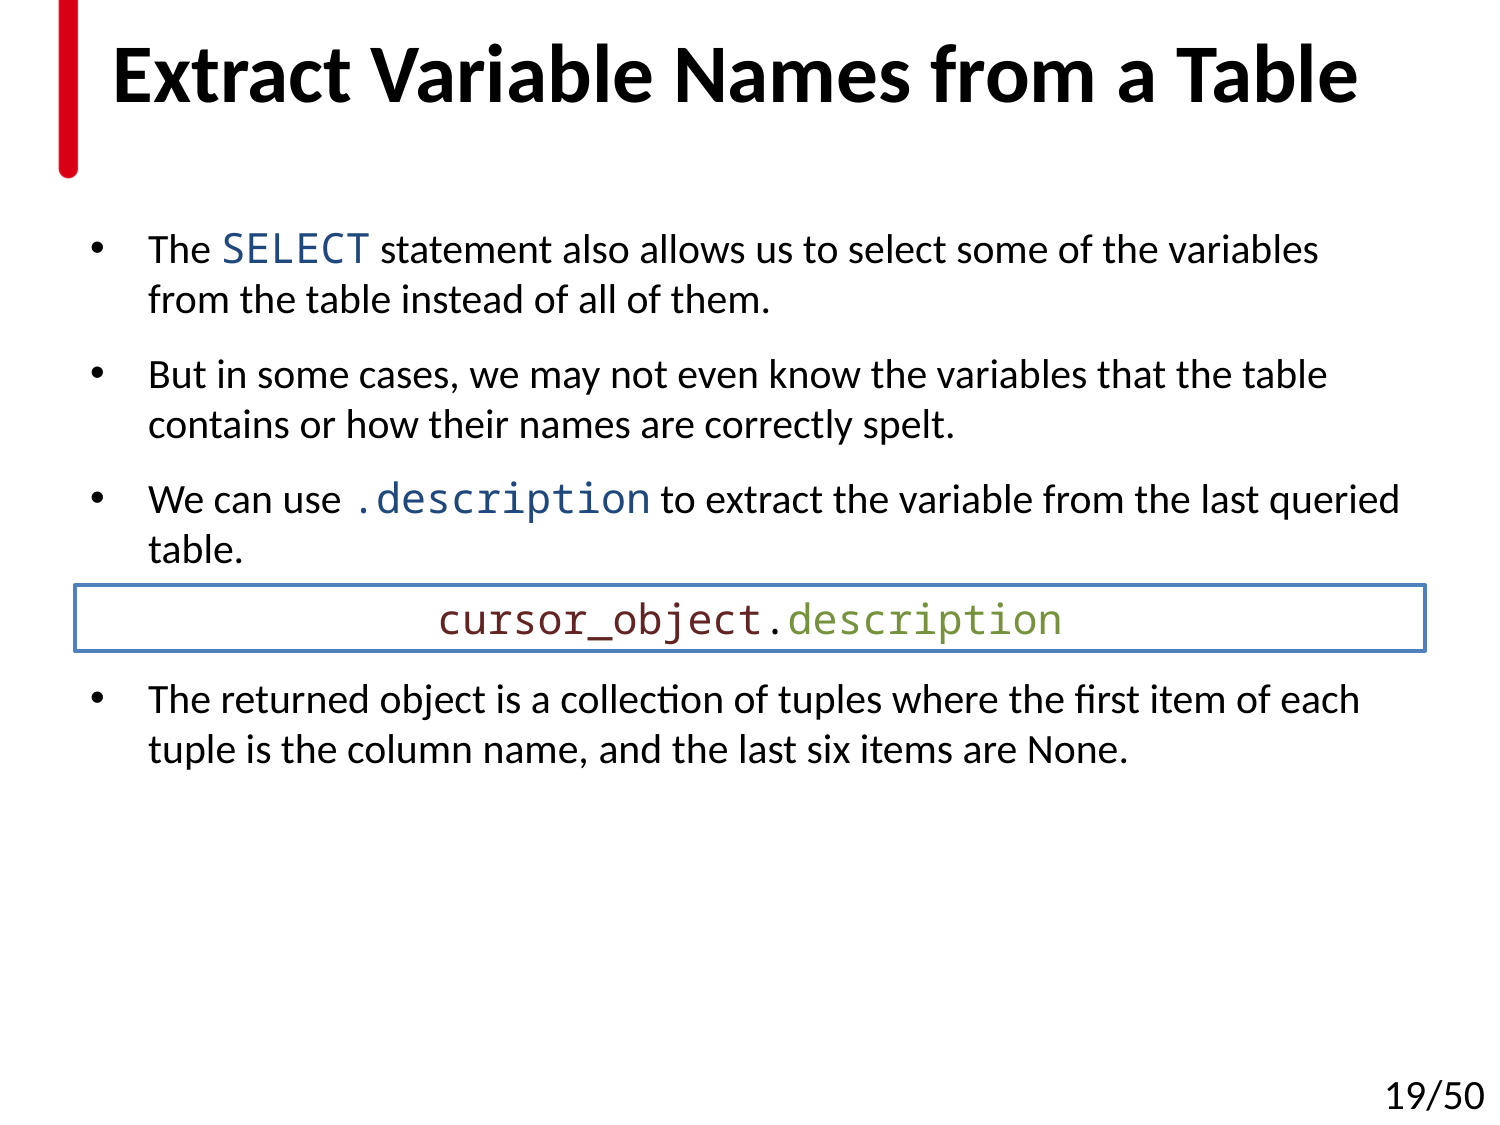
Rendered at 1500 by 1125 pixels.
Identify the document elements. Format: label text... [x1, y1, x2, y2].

list The SELECT statement also allows us to select some of the variables from the table instead of all of them. But in some cases, we may not even know the variables that the table contains or how their names are correctly spelt. We can use .description to extract the variable from the last queried table. The returned object is a collection of tuples where the first item of each tuple is the column name, and the last six items are None. [75, 214, 1425, 583]
picture [57, 0, 81, 200]
list The SELECT statement also allows us to select some of the variables from the table instead of all of them. But in some cases, we may not even know the variables that the table contains or how their names are correctly spelt. We can use .description to extract the variable from the last queried table. The returned object is a collection of tuples where the first item of each tuple is the column name, and the last six items are None. [75, 653, 1425, 957]
title Extract Variable Names from a Table [97, 0, 1425, 138]
text_box cursor_object.description [73, 583, 1427, 653]
